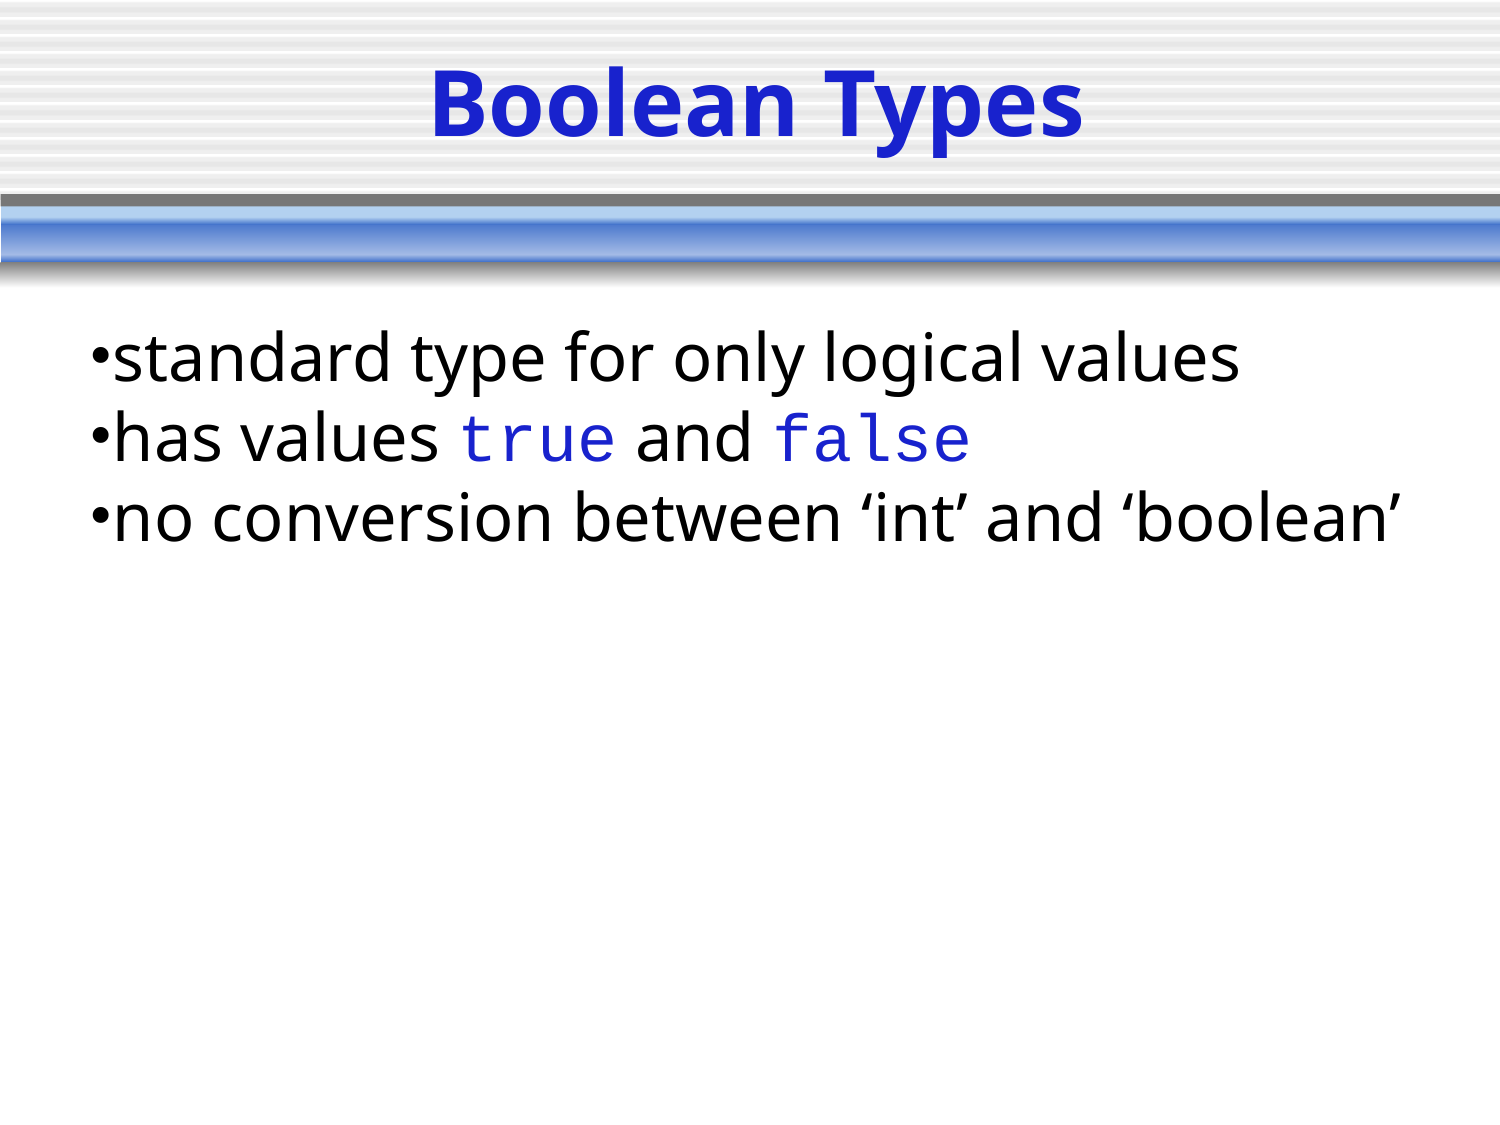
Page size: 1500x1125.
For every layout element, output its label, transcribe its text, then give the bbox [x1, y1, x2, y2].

text_box standard type for only logical values has values true and false no conversion between ‘int’ and ‘boolean’ [75, 307, 1425, 1050]
picture [0, 0, 1500, 194]
text_box Boolean Types [24, 12, 1488, 188]
